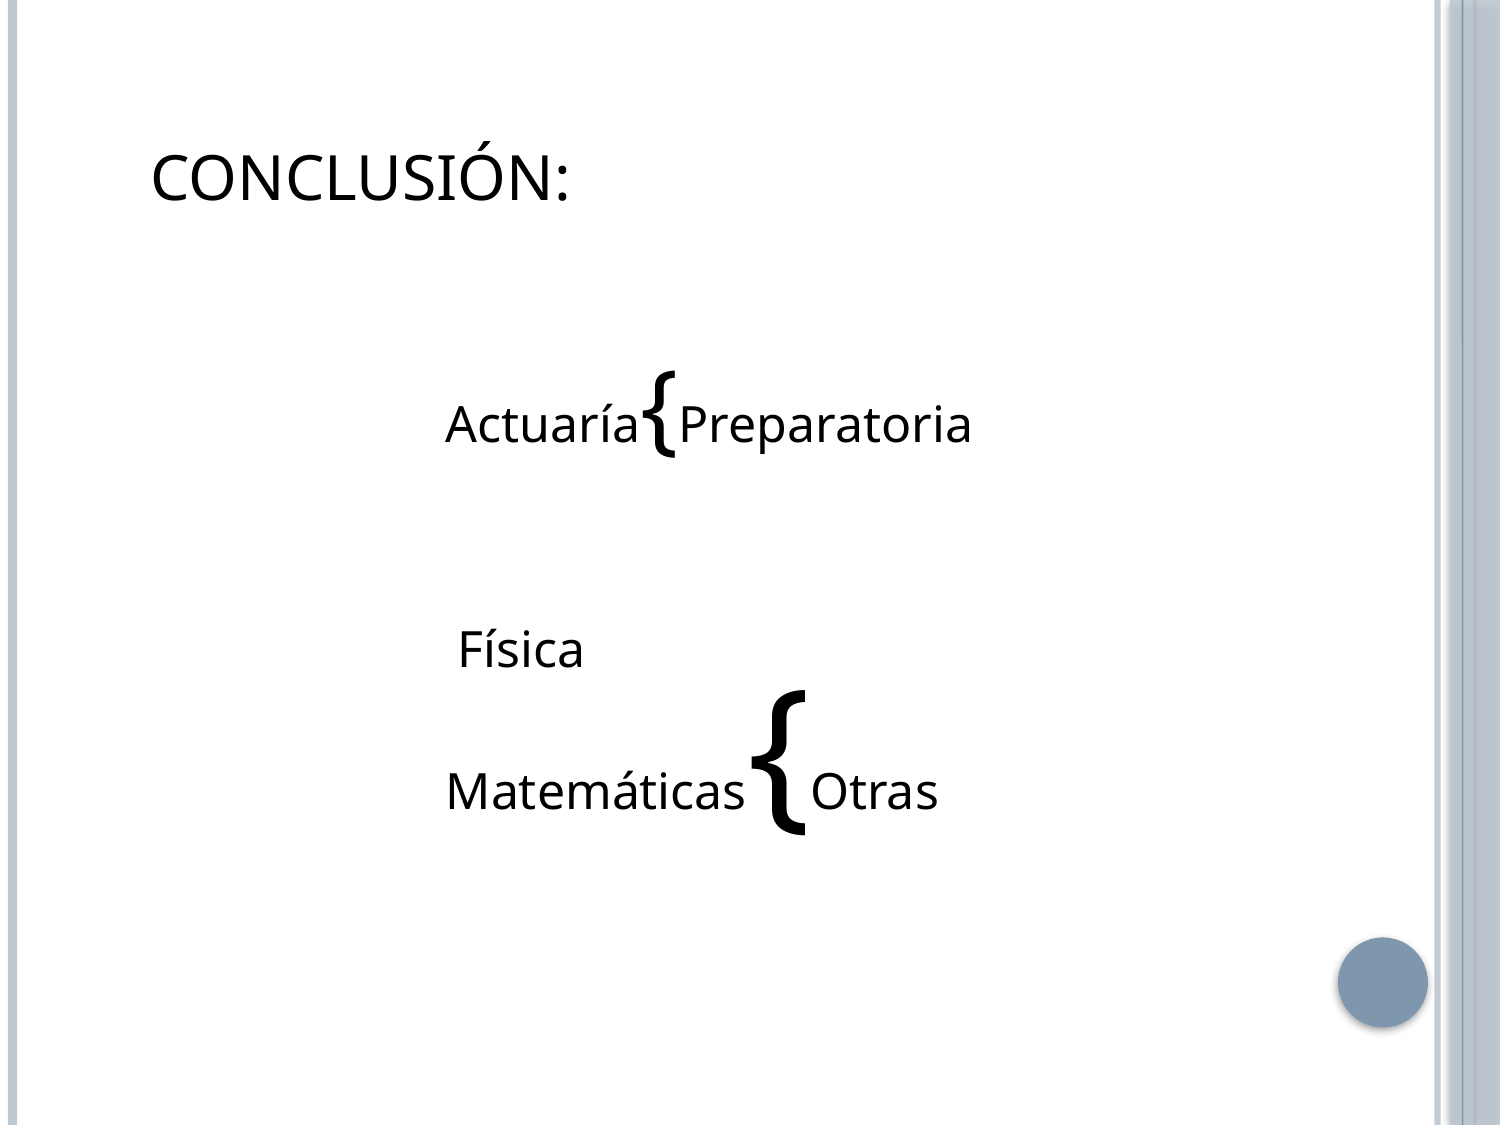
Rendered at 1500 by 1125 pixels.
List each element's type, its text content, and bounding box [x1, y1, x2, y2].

text_box Actuaría{Preparatoria Matemáticas{Otras [431, 335, 1140, 851]
title CONCLUSIÓN: [135, 125, 1361, 221]
text_box Física [442, 609, 679, 730]
